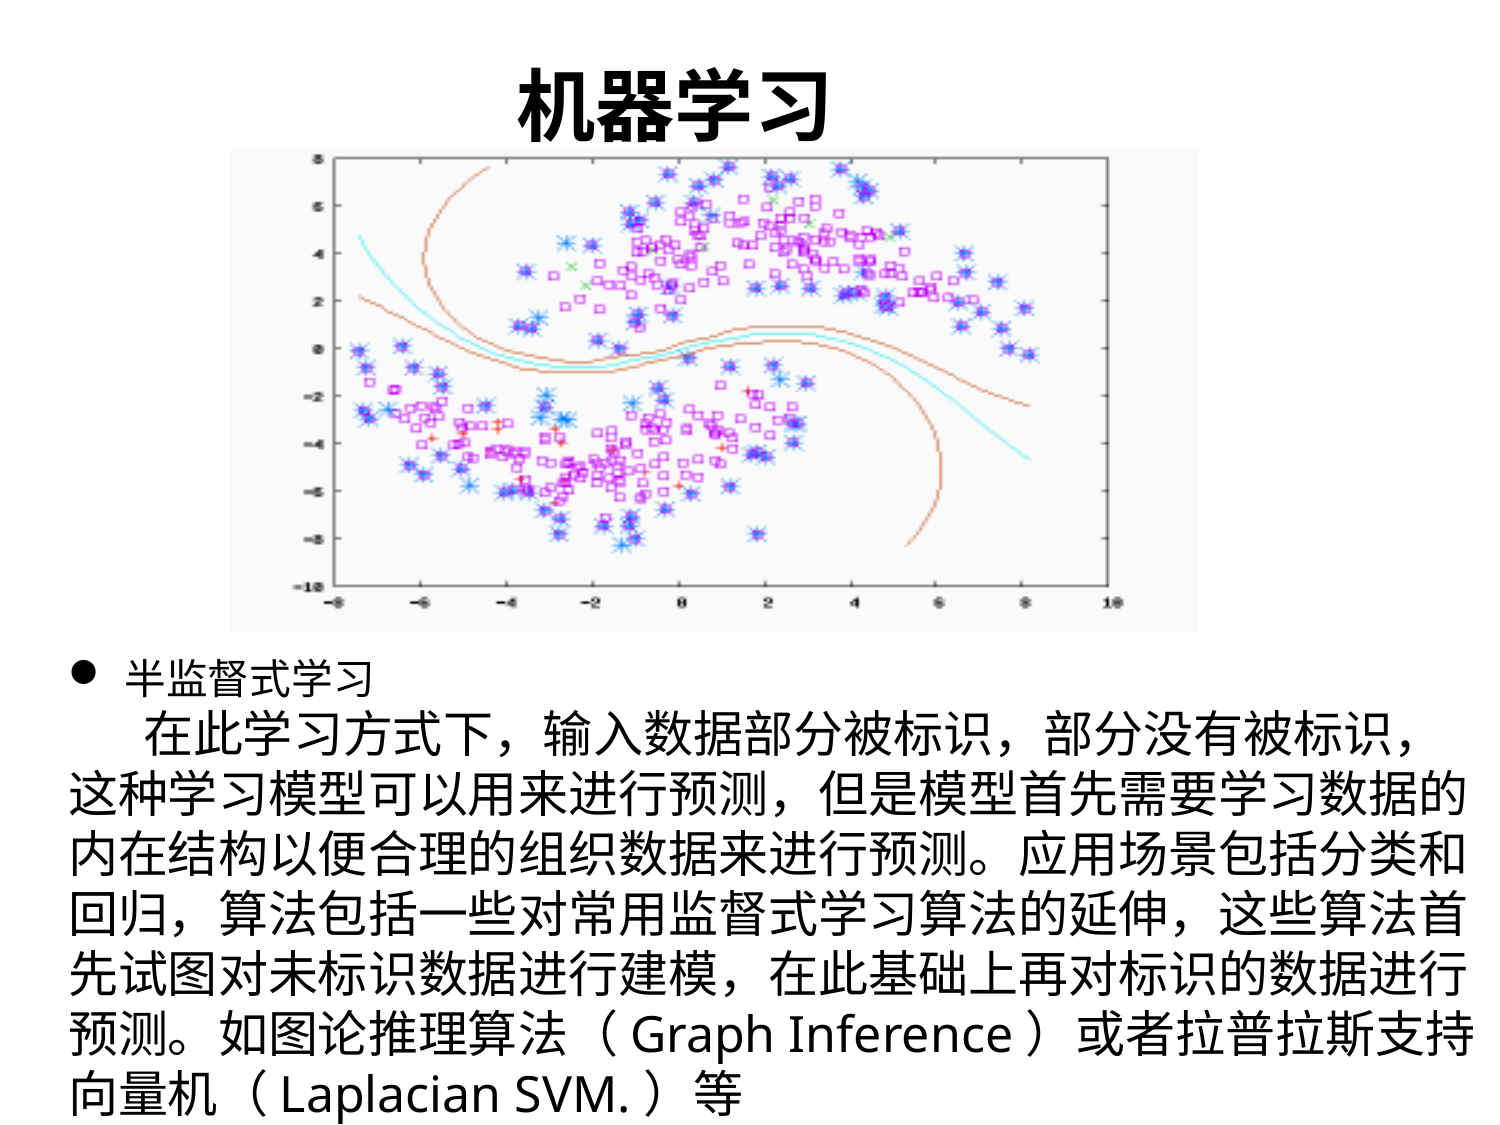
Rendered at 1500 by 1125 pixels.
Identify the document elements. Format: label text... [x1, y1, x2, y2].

list 半监督式学习 在此学习方式下，输入数据部分被标识，部分没有被标识，这种学习模型可以用来进行预测，但是模型首先需要学习数据的内在结构以便合理的组织数据来进行预测。应用场景包括分类和回归，算法包括一些对常用监督式学习算法的延伸，这些算法首先试图对未标识数据进行建模，在此基础上再对标识的数据进行预测。如图论推理算法（Graph Inference）或者拉普拉斯支持向量机（Laplacian SVM.）等 [53, 645, 1500, 1024]
title 机器学习 [0, 56, 1350, 152]
picture [230, 148, 1199, 633]
